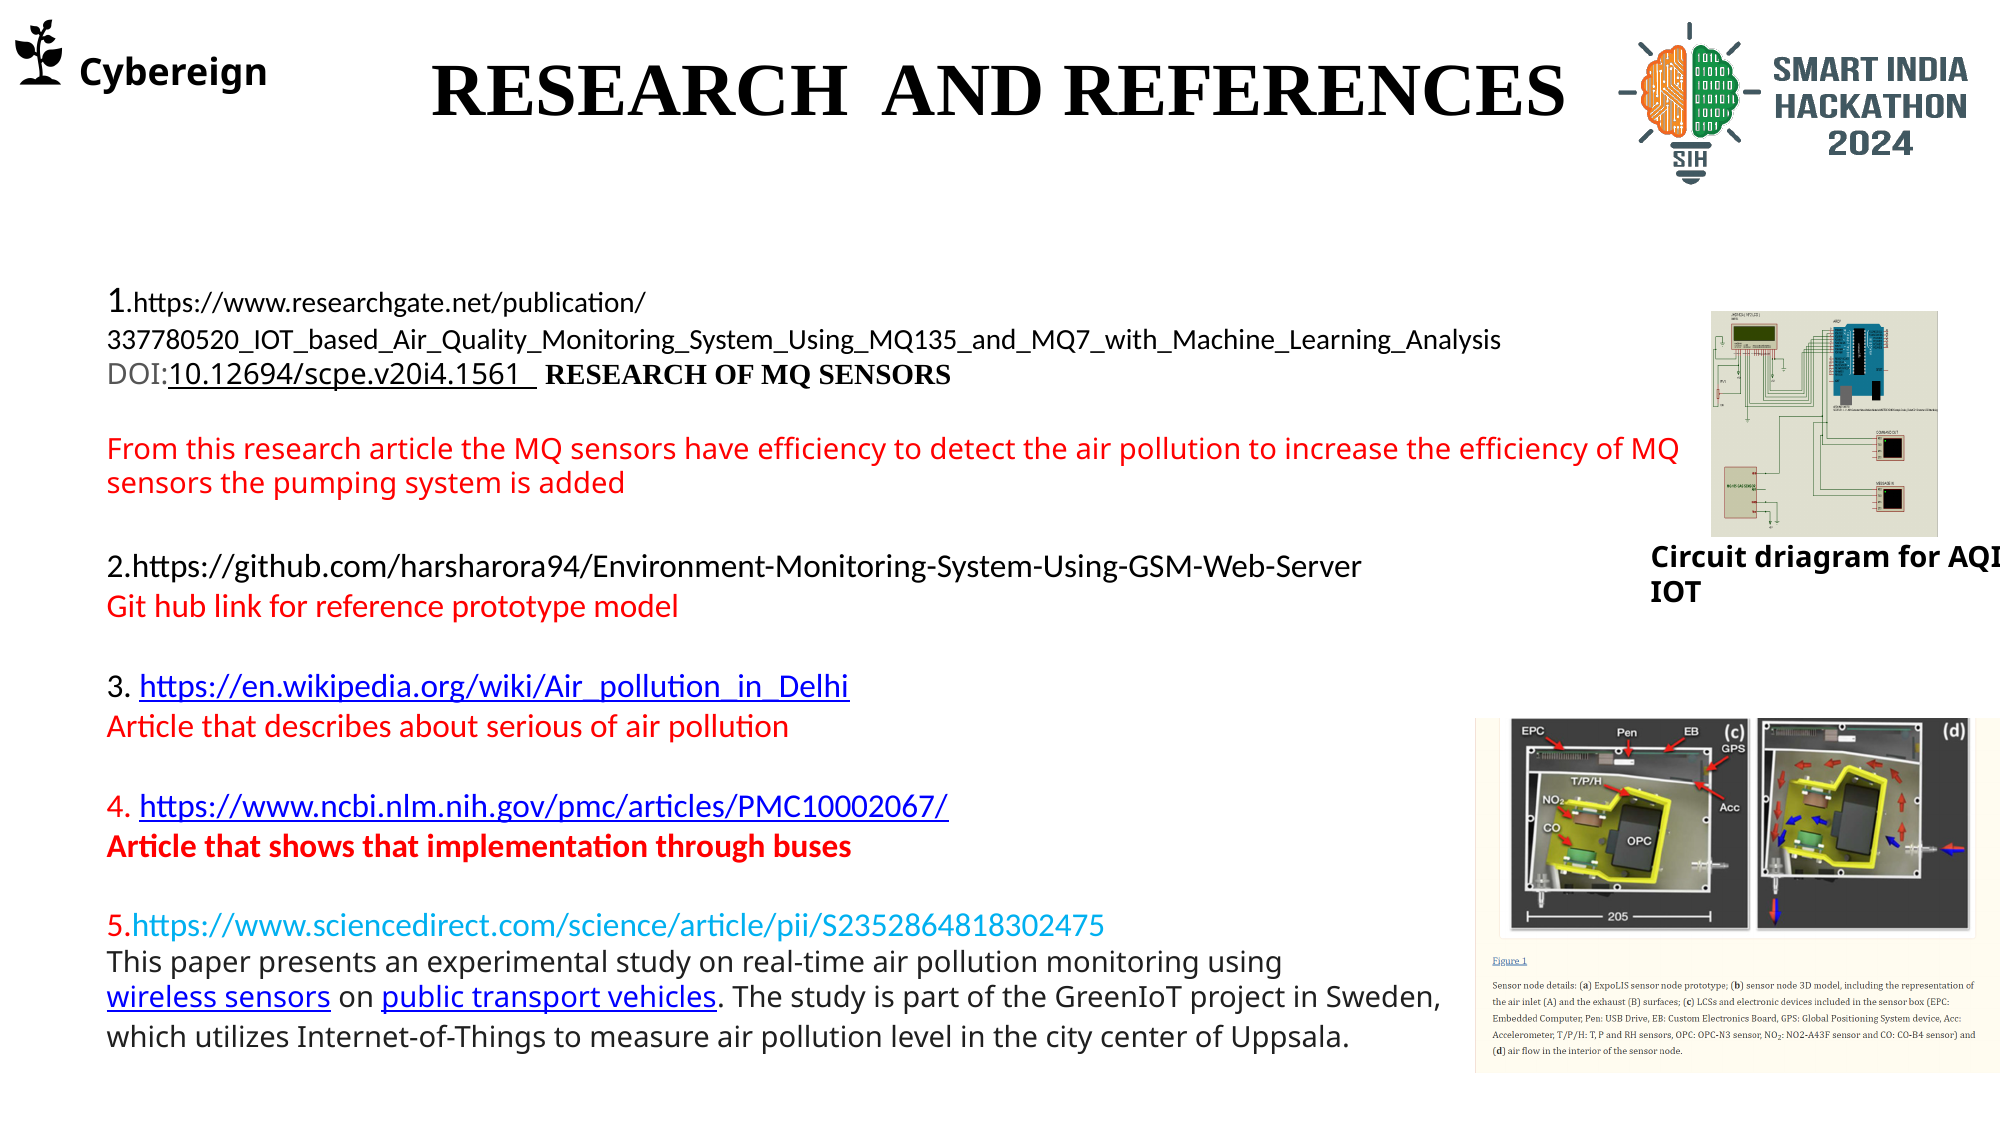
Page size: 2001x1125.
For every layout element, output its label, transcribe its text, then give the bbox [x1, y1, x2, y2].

text_box Cybereign [63, 40, 342, 100]
picture [1711, 311, 1939, 538]
slide_number 6 [1433, 1042, 1900, 1103]
text_box 2.https://github.com/harsharora94/Environment-Monitoring-System-Using-GSM-Web-Server Git hub link for reference prototype model 3. https://en.wikipedia.org/wiki/Air_pollution_in_Delhi Article that describes about serious of air pollution 4. https://www.ncbi.nlm.nih.gov/pmc/articles/PMC10002067/ Article that shows that implementation through buses 5.https://www.sciencedirect.com/science/article/pii/S2352864818302475 This paper presents an experimental study on real-time air pollution monitoring using wireless sensors on public transport vehicles. The study is part of the GreenIoT project in Sweden, which utilizes Internet-of-Things to measure air pollution level in the city center of Uppsala. [91, 536, 1464, 1061]
title RESEARCH AND REFERENCES [99, 0, 1901, 180]
picture [1474, 717, 2000, 1073]
picture [1607, 13, 1977, 202]
picture [0, 13, 78, 91]
text_box Circuit driagram for AQI IOT [1635, 531, 2000, 617]
text_box 1.https://www.researchgate.net/publication/337780520_IOT_based_Air_Quality_Monitoring_System_Using_MQ135_and_MQ7_with_Machine_Learning_Analysis DOI:10.12694/scpe.v20i4.1561 RESEARCH OF MQ SENSORS From this research article the MQ sensors have efficiency to detect the air pollution to increase the efficiency of MQ sensors the pumping system is added [91, 267, 1714, 508]
